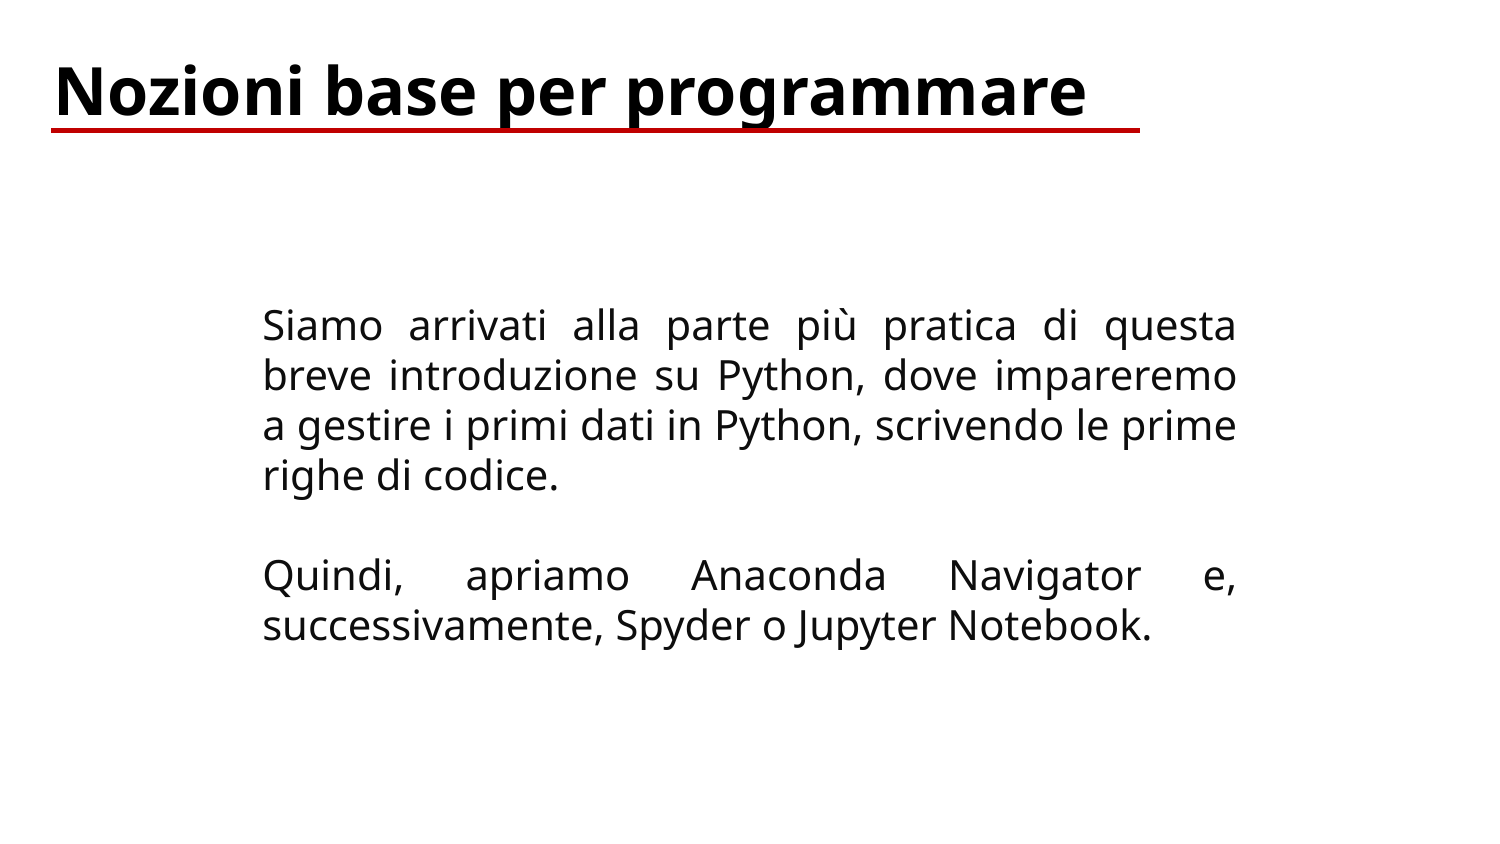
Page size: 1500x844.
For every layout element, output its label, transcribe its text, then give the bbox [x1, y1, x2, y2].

text_box Nozioni base per programmare [38, 1, 1283, 137]
text_box Siamo arrivati alla parte più pratica di questa breve introduzione su Python, dove impareremo a gestire i primi dati in Python, scrivendo le prime righe di codice. Quindi, apriamo Anaconda Navigator e, successivamente, Spyder o Jupyter Notebook. [247, 291, 1253, 656]
